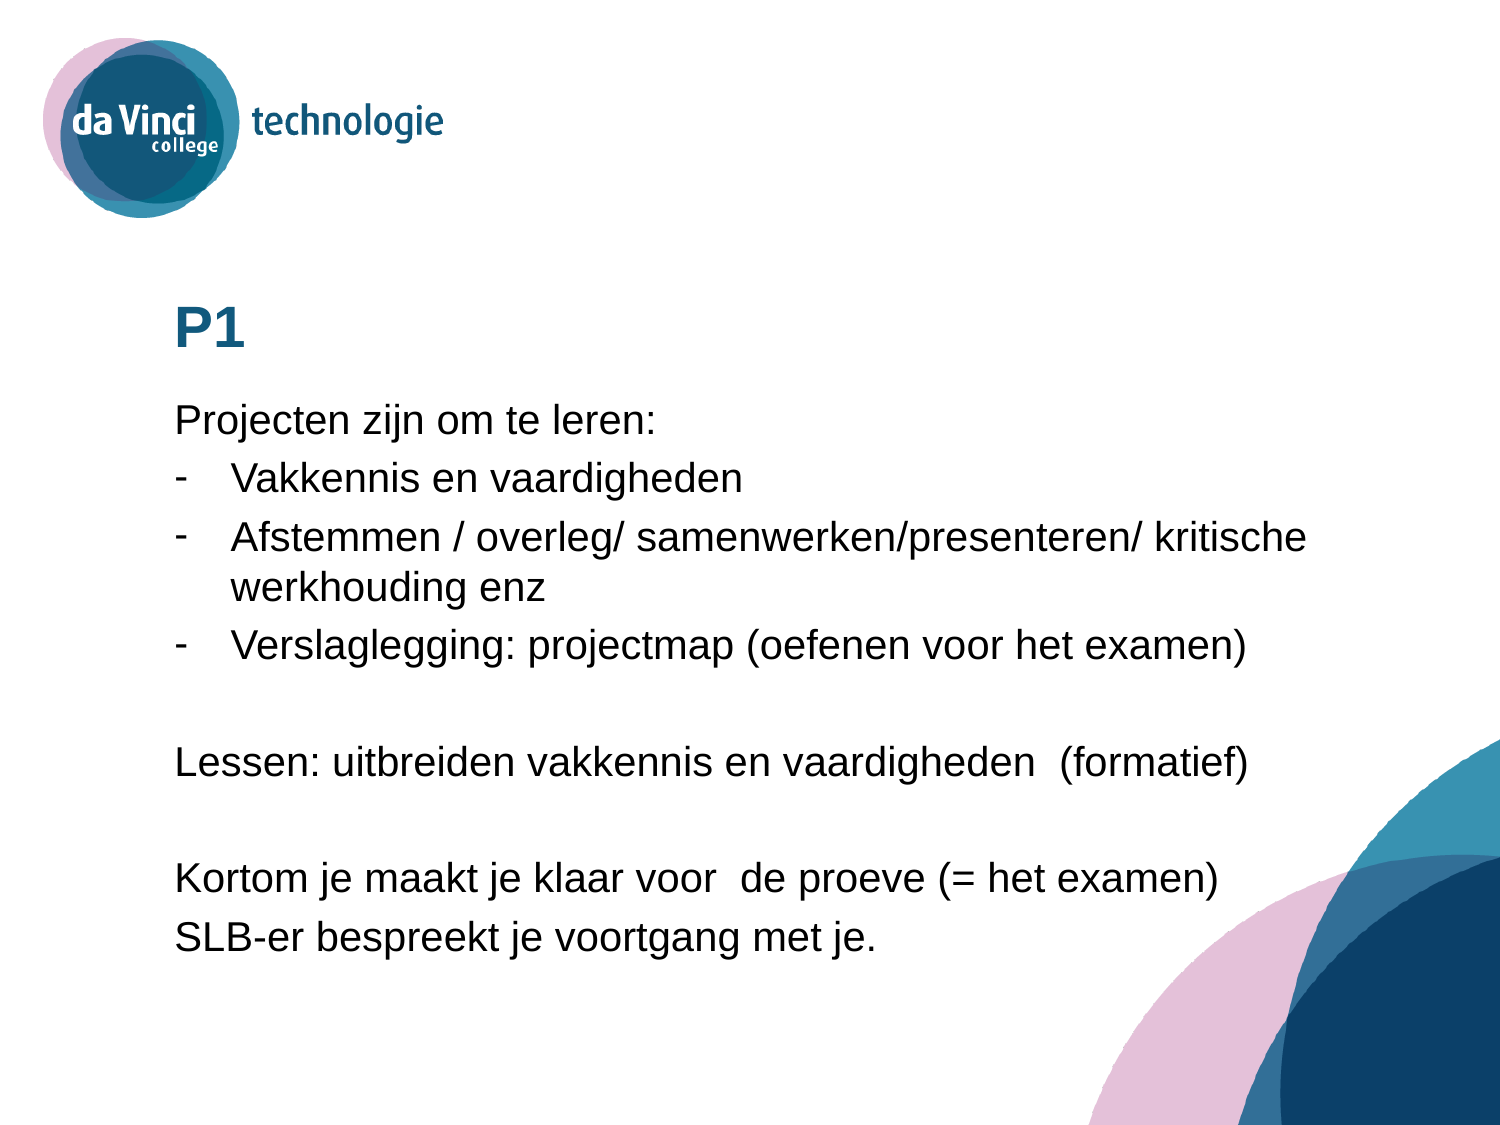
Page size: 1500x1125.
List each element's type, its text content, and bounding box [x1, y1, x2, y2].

list Projecten zijn om te leren: Vakkennis en vaardigheden Afstemmen / overleg/ samenwerken/presenteren/ kritische werkhouding enz Verslaglegging: projectmap (oefenen voor het examen) Lessen: uitbreiden vakkennis en vaardigheden (formatief) Kortom je maakt je klaar voor de proeve (= het examen) SLB-er bespreekt je voortgang met je. [159, 385, 1425, 1005]
picture [43, 38, 1500, 1125]
title P1 [159, 224, 1425, 367]
